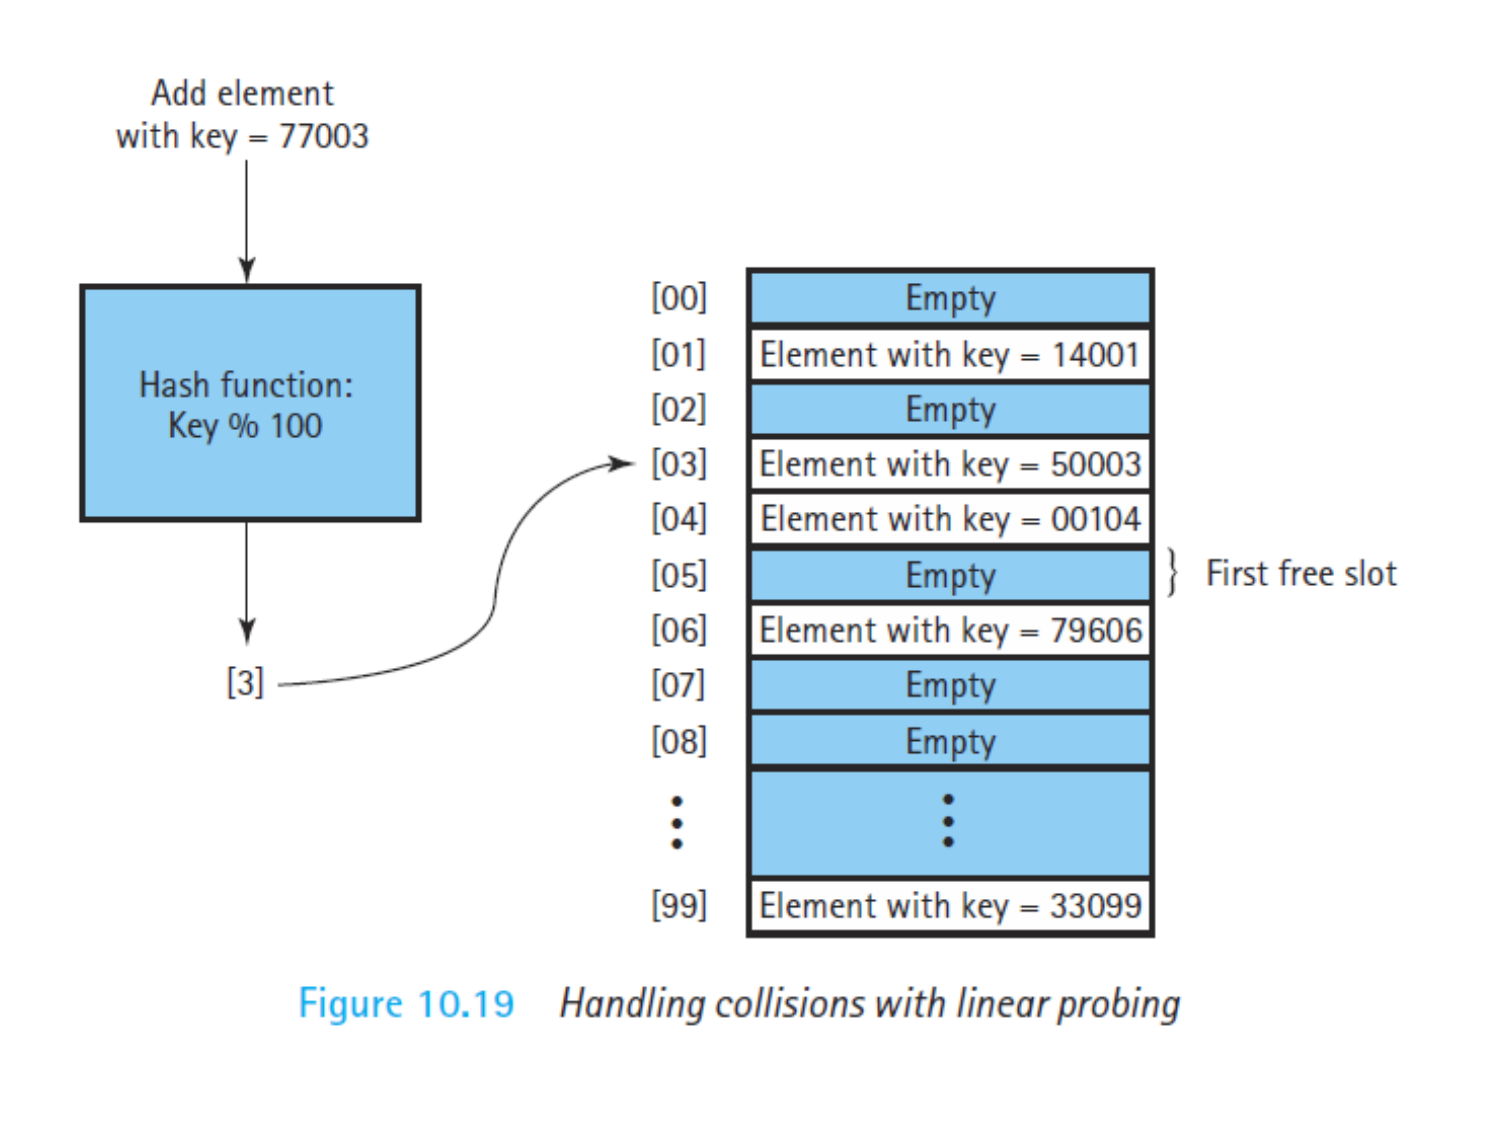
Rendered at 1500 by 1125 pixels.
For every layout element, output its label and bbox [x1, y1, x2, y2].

picture [19, 49, 1488, 1051]
